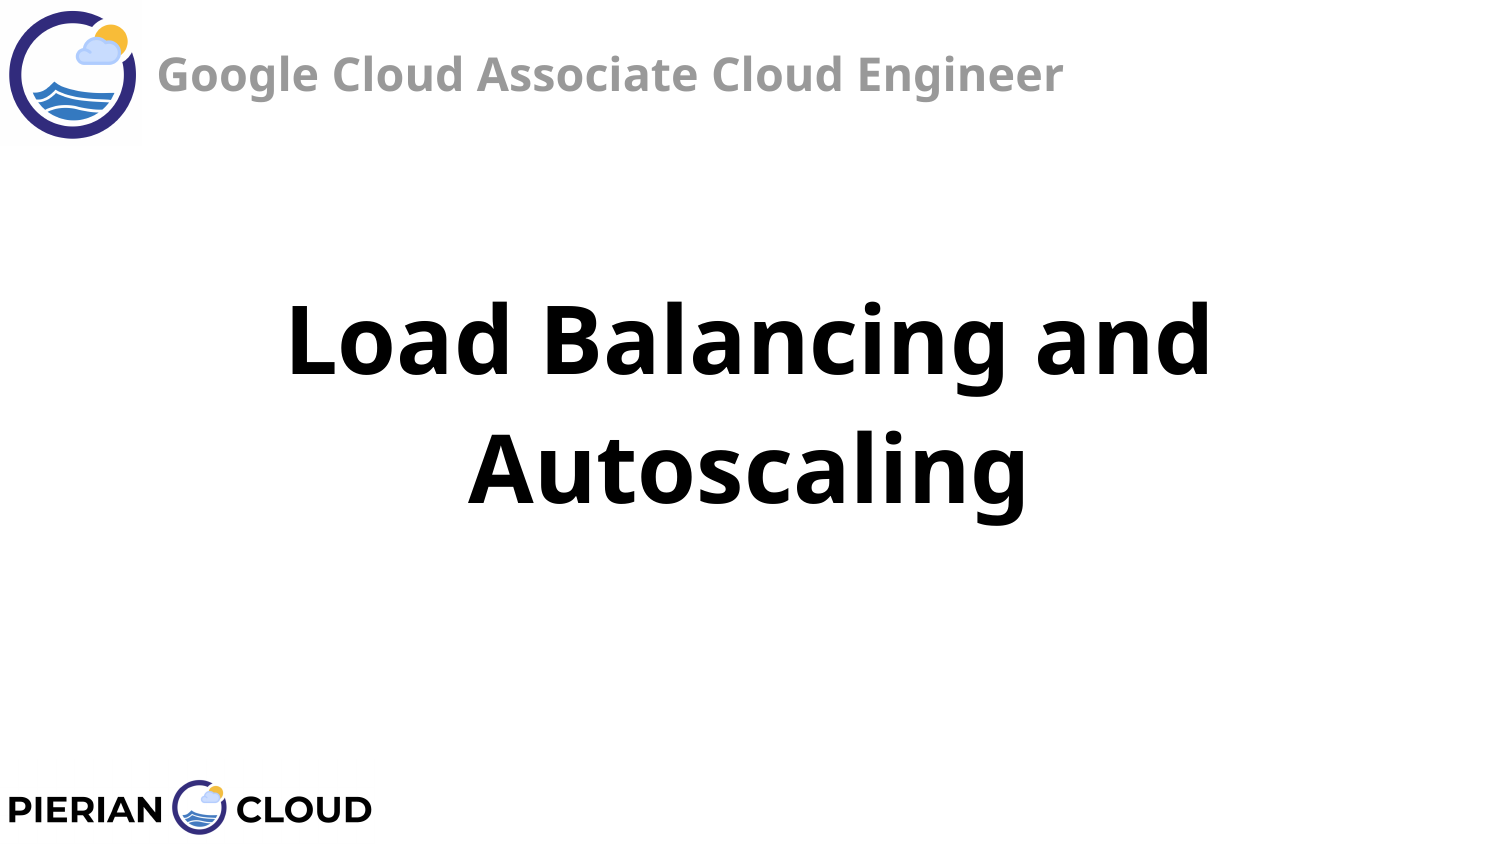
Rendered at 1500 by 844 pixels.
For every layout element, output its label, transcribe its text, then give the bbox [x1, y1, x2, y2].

picture [0, 0, 142, 146]
picture [0, 758, 375, 844]
title Google Cloud Associate Cloud Engineer [146, 25, 1420, 120]
title Load Balancing and Autoscaling [51, 256, 1449, 547]
